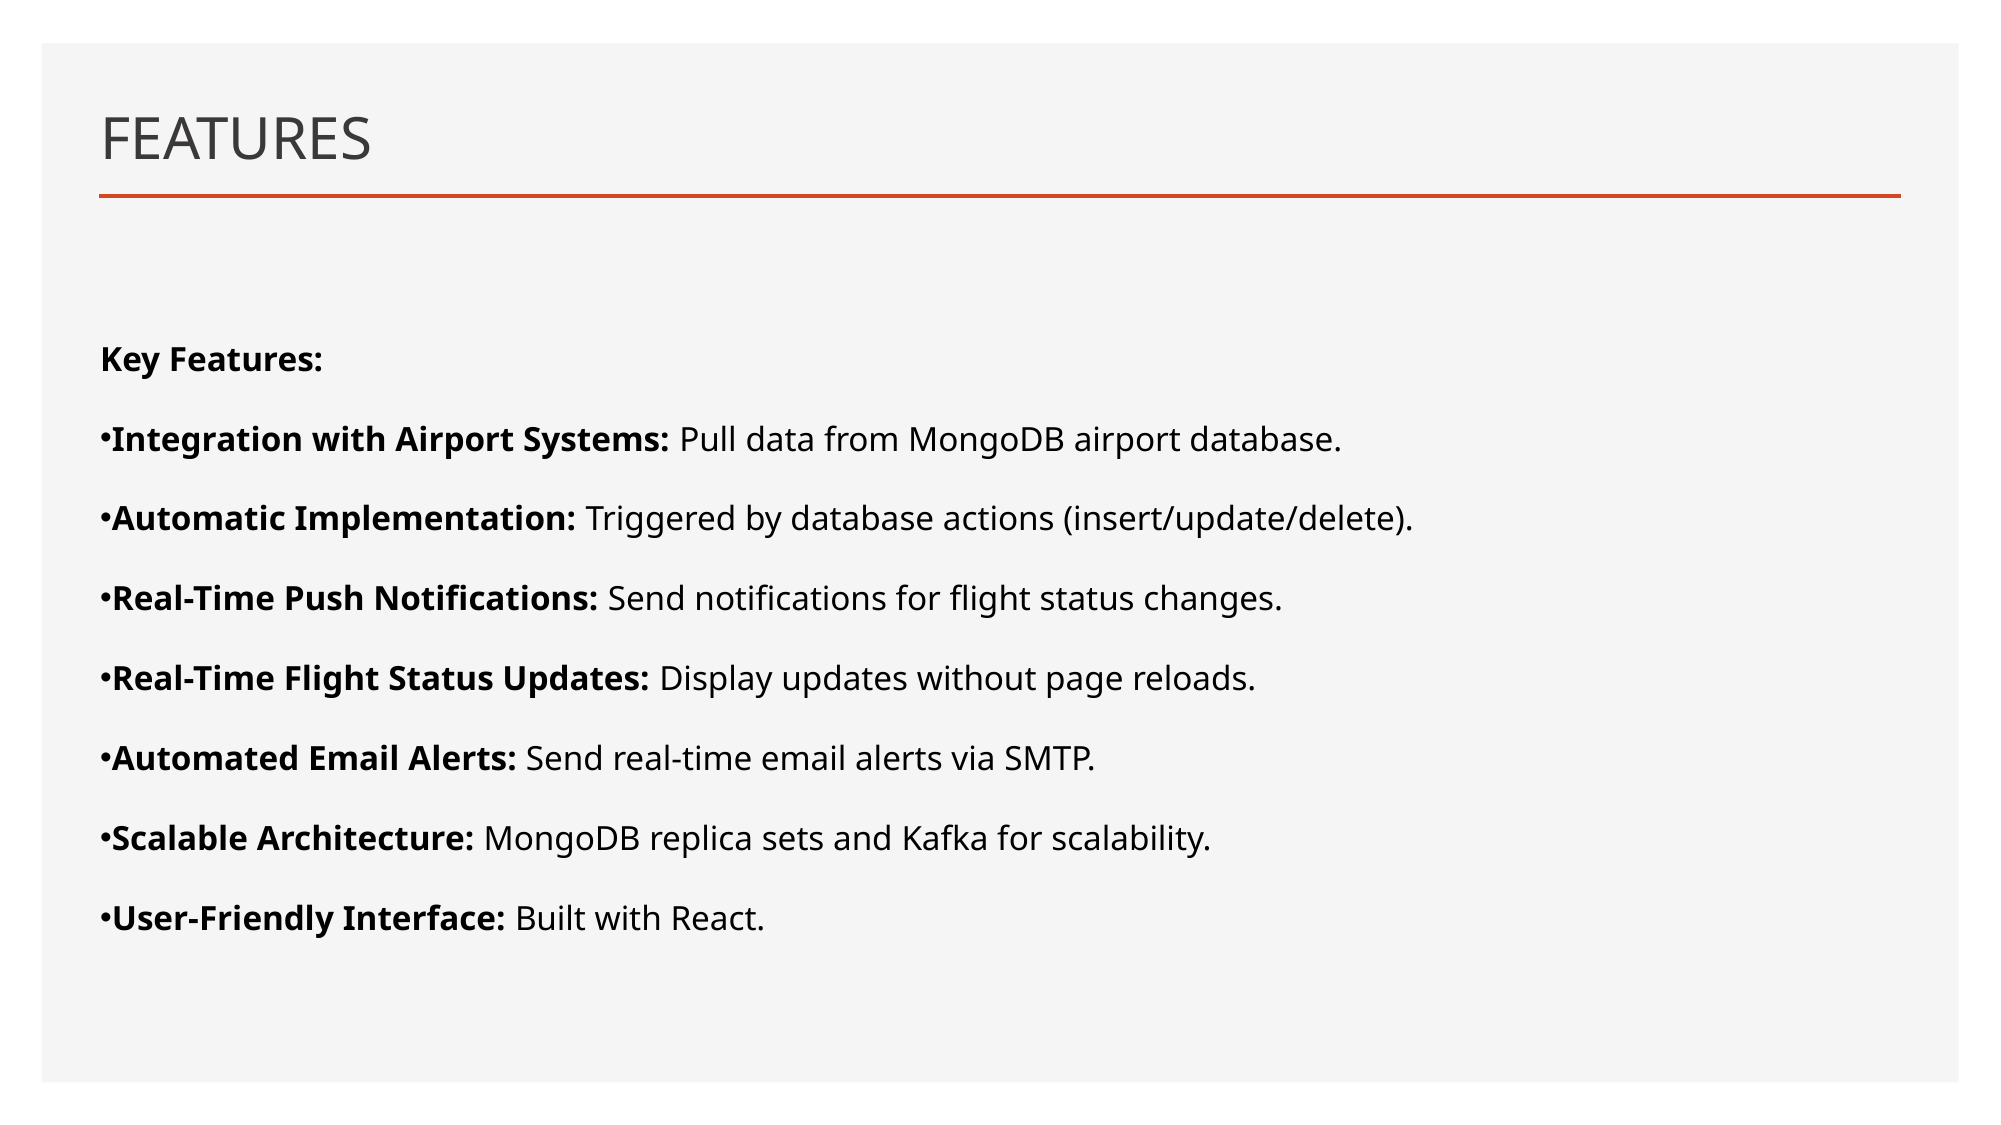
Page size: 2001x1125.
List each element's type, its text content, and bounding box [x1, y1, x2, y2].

title FEATURES [85, 73, 1214, 179]
text_box Key Features: Integration with Airport Systems: Pull data from MongoDB airport database. Automatic Implementation: Triggered by database actions (insert/update/delete). Real-Time Push Notifications: Send notifications for flight status changes. Real-Time Flight Status Updates: Display updates without page reloads. Automated Email Alerts: Send real-time email alerts via SMTP. Scalable Architecture: MongoDB replica sets and Kafka for scalability. User-Friendly Interface: Built with React. [85, 290, 1527, 1024]
